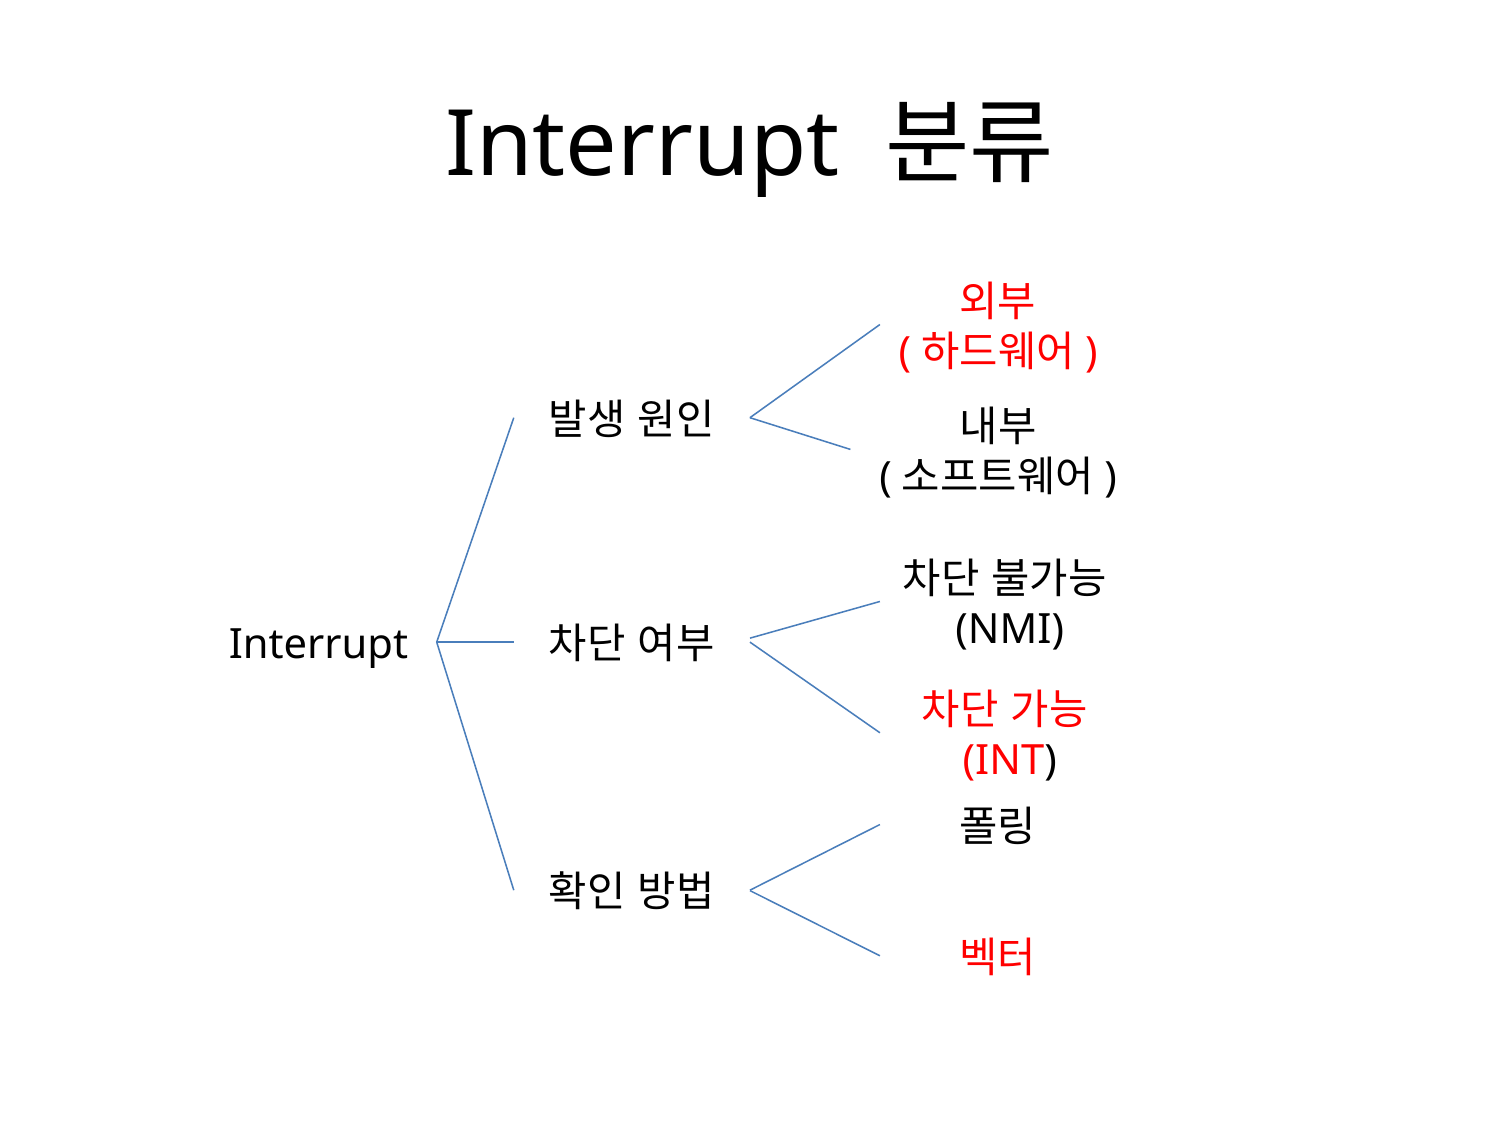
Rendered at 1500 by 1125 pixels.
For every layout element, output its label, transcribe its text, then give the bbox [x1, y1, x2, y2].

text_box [749, 601, 881, 639]
text_box 내부 (소프트웨어) [850, 392, 1146, 507]
text_box 확인 방법 [513, 857, 744, 923]
text_box 차단 불가능(NMI) [879, 544, 1140, 659]
text_box 외부 (하드웨어) [879, 267, 1117, 382]
text_box Interrupt [200, 609, 431, 675]
text_box 차단 여부 [520, 609, 745, 675]
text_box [749, 890, 881, 957]
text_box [436, 417, 514, 640]
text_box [749, 417, 851, 451]
text_box 벡터 [879, 923, 1117, 989]
text_box 발생 원인 [513, 385, 744, 451]
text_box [436, 642, 514, 891]
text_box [749, 642, 881, 734]
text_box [749, 325, 881, 419]
title Interrupt 분류 [75, 45, 1425, 233]
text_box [749, 824, 881, 890]
text_box 폴링 [879, 792, 1117, 857]
text_box 차단 가능(INT) [879, 675, 1140, 791]
